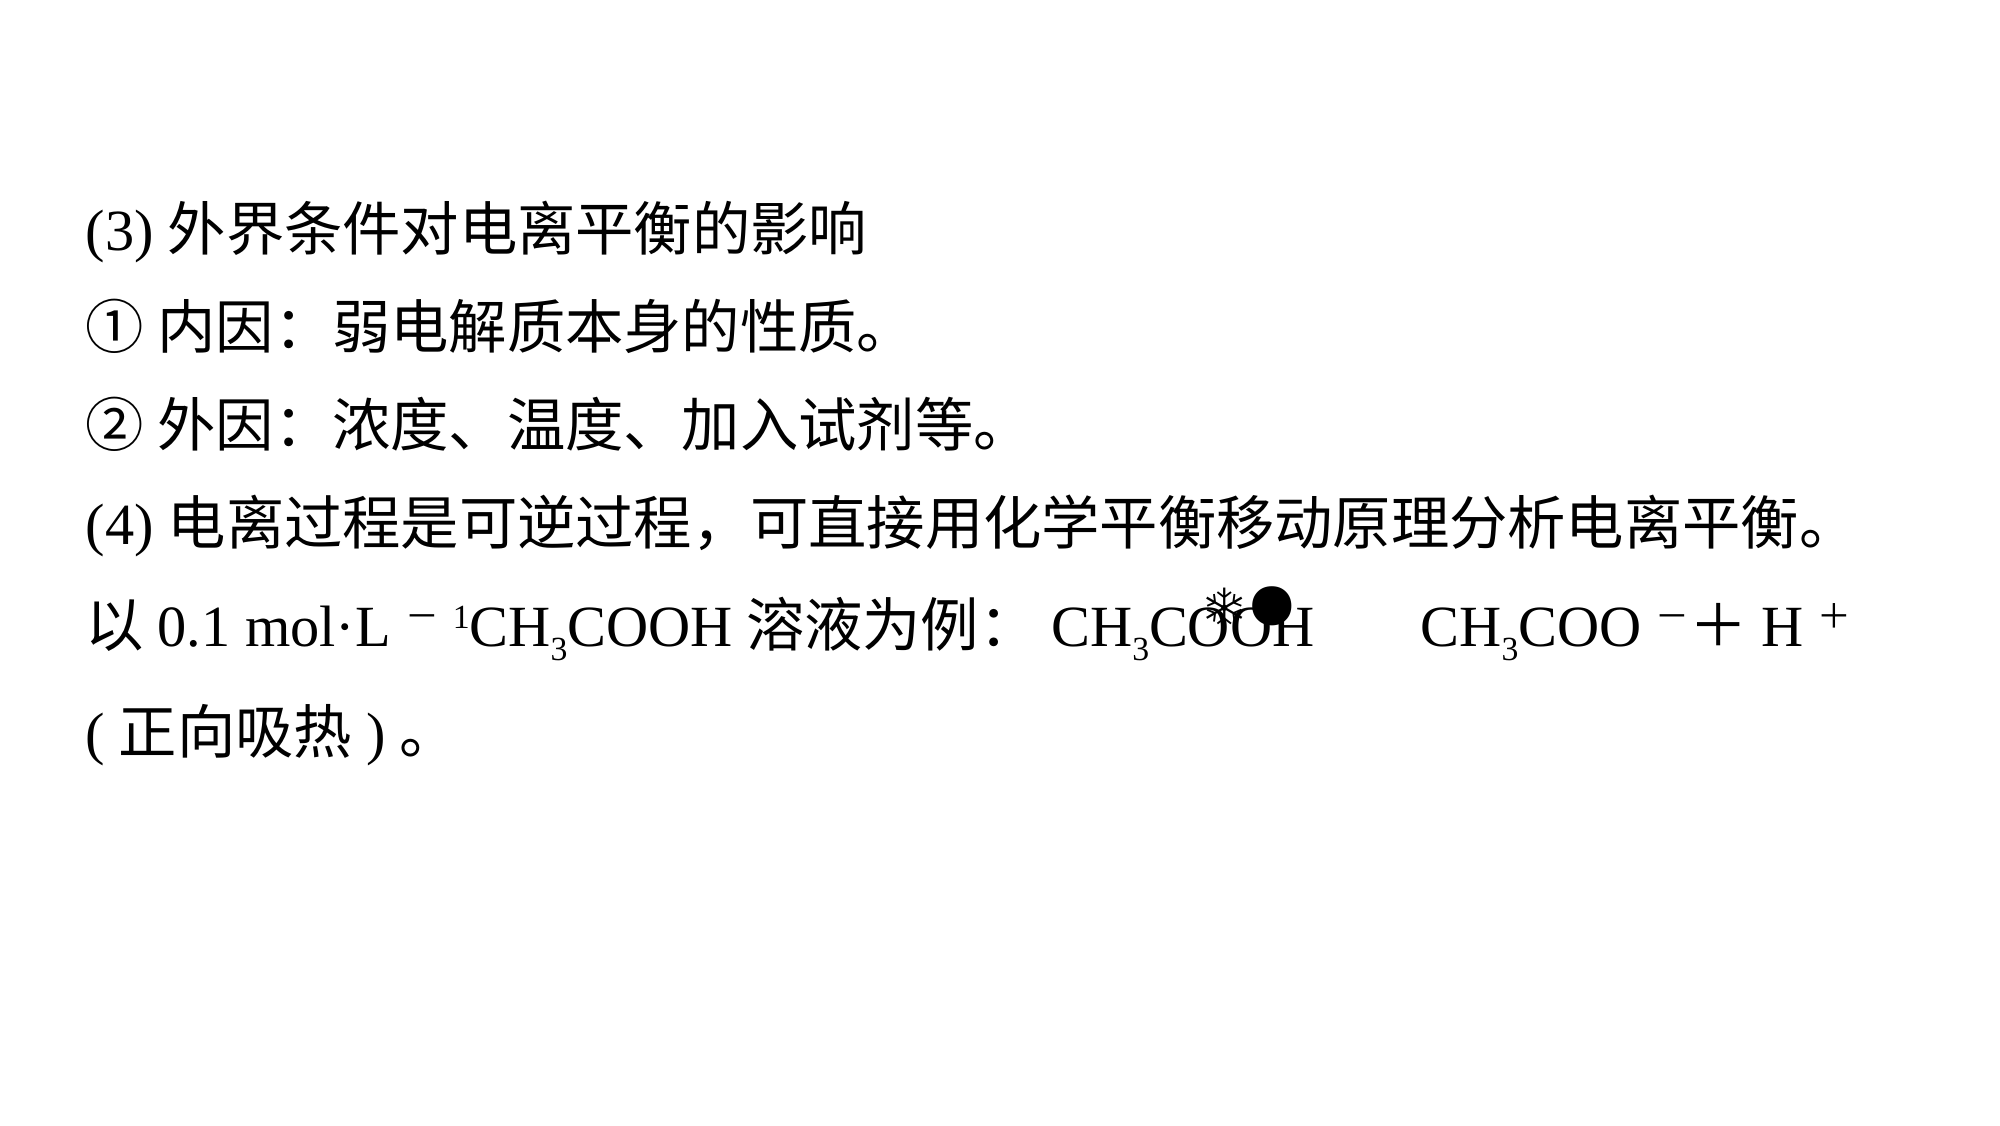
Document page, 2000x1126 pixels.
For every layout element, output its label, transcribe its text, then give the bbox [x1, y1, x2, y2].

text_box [1204, 558, 1326, 657]
text_box (3)外界条件对电离平衡的影响 ①内因：弱电解质本身的性质。 ②外因：浓度、温度、加入试剂等。 (4)电离过程是可逆过程，可直接用化学平衡移动原理分析电离平衡。以0.1 mol·L－1CH3COOH溶液为例：CH3COOH CH3COO－＋H＋(正向吸热)。 [65, 154, 1934, 776]
